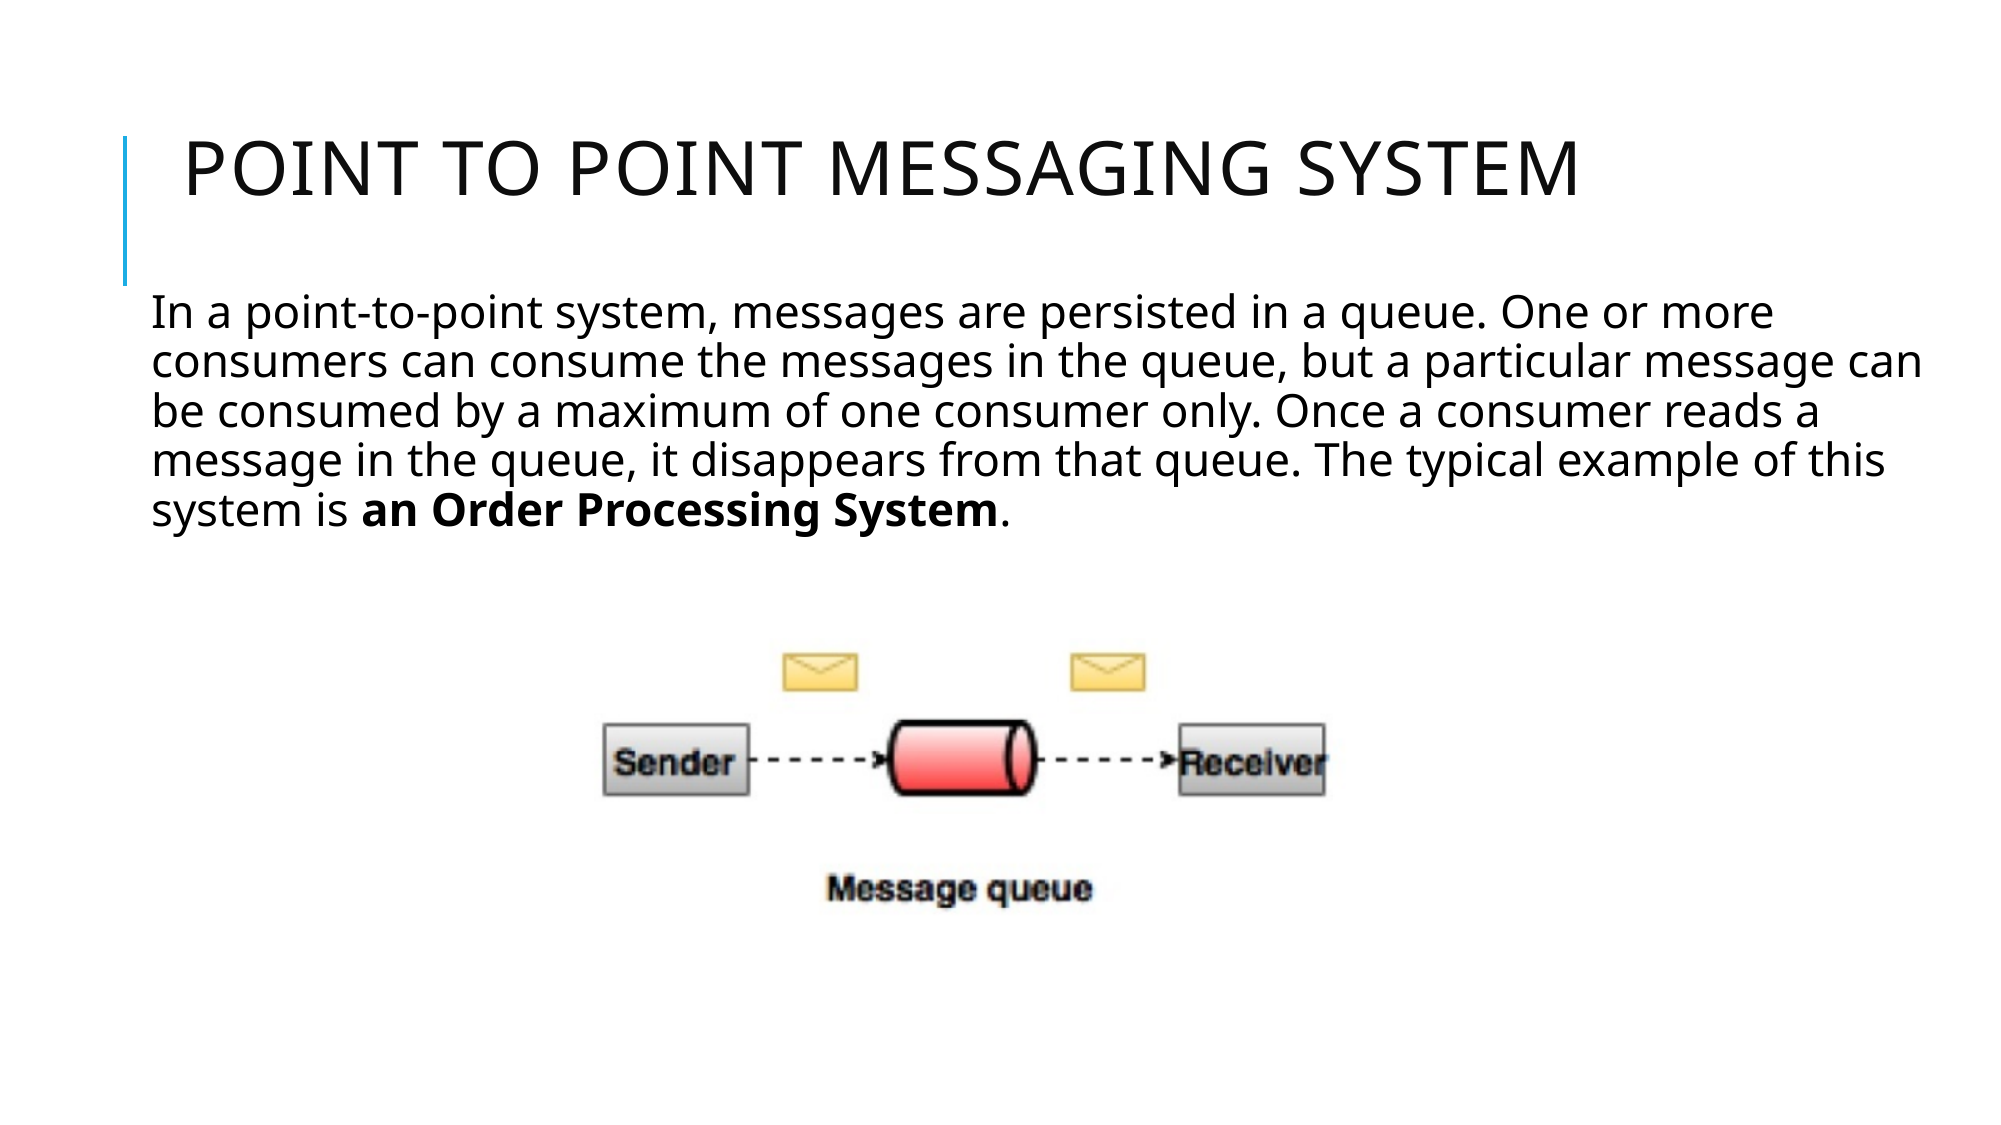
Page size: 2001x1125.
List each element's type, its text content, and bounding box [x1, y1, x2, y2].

list In a point-to-point system, messages are persisted in a queue. One or more consumers can consume the messages in the queue, but a particular message can be consumed by a maximum of one consumer only. Once a consumer reads a message in the queue, it disappears from that queue. The typical example of this system is an Order Processing System. [128, 281, 1946, 992]
picture [562, 636, 1369, 918]
title Point to Point Messaging System [168, 96, 1763, 281]
